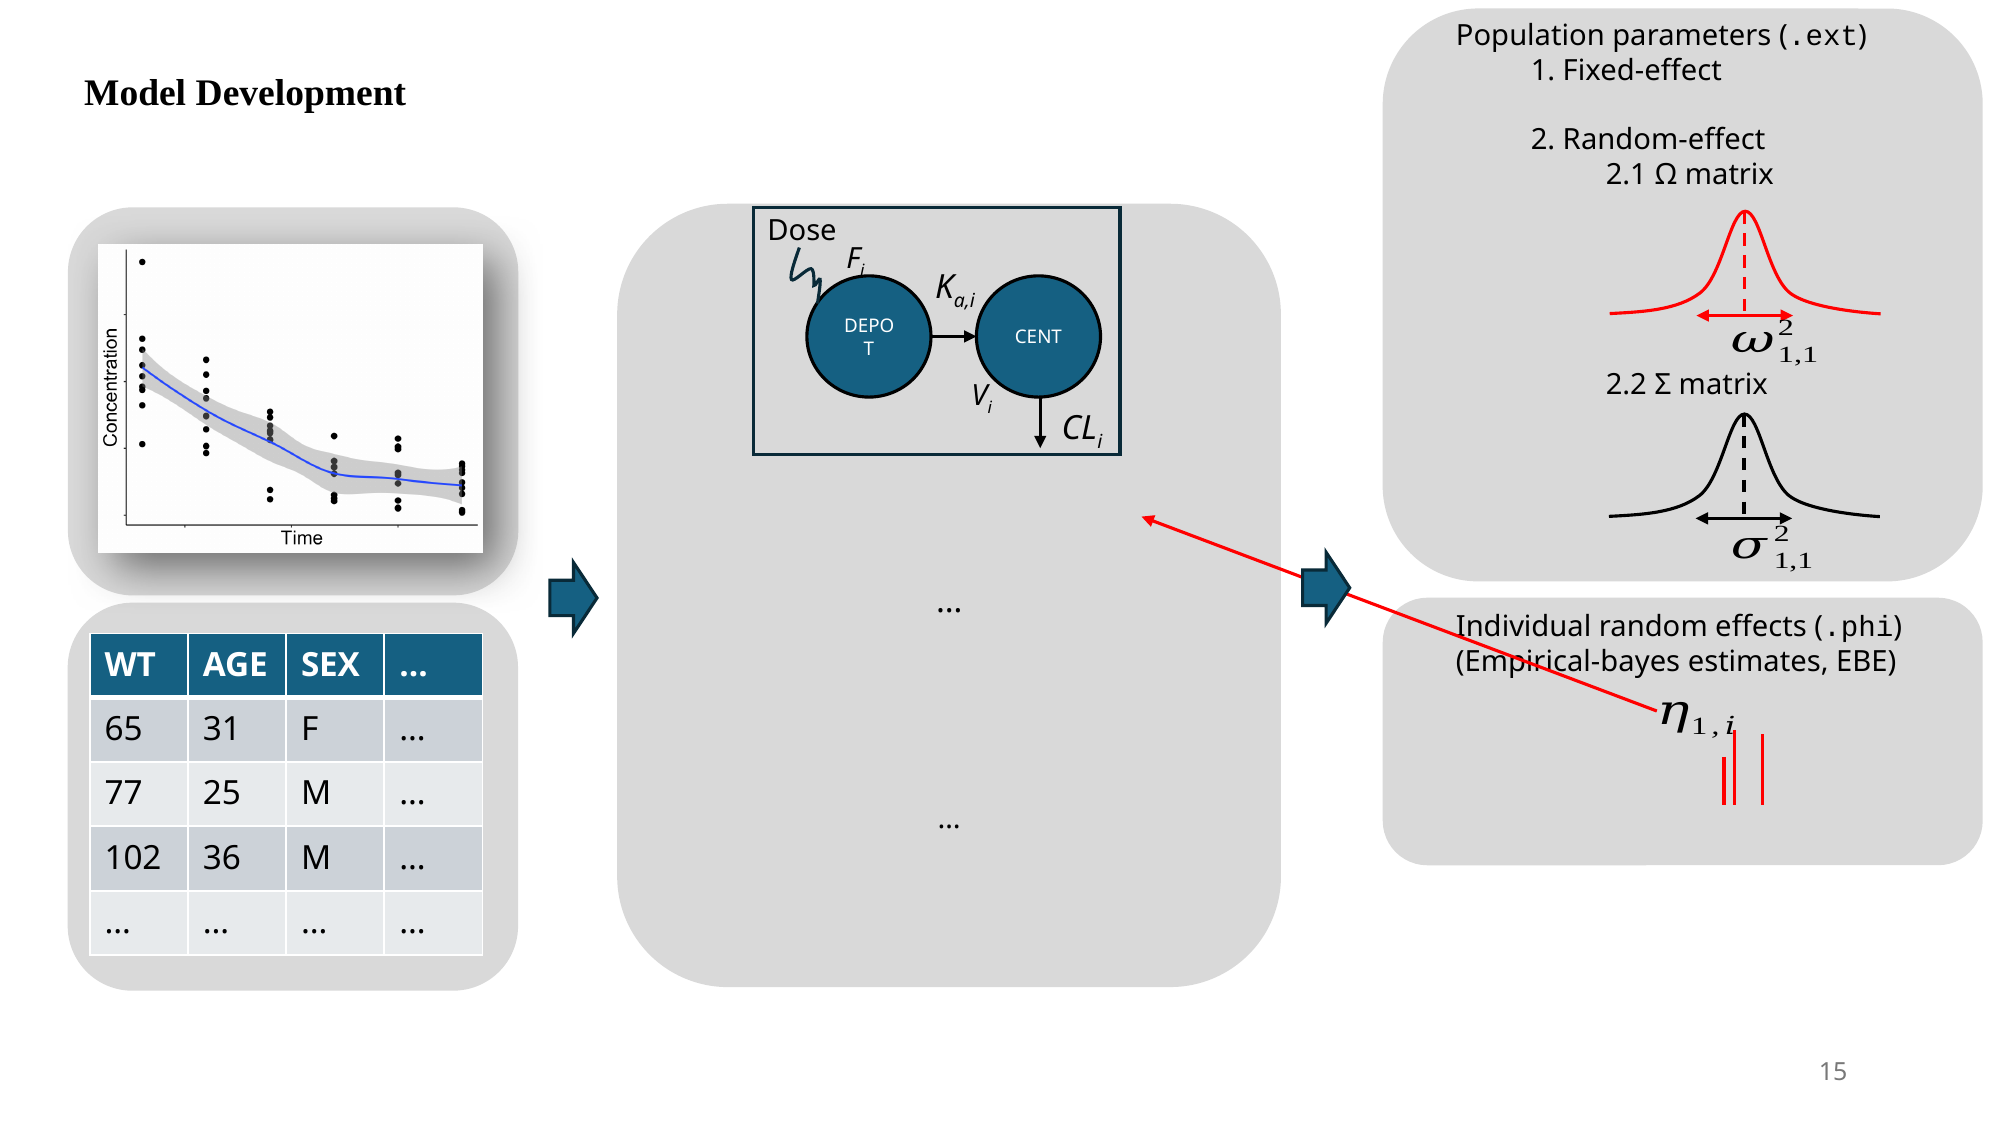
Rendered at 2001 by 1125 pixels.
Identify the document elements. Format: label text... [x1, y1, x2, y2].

text_box [615, 202, 1283, 989]
text_box Individual random effects (.phi) (Empirical-bayes estimates, EBE) [1658, 599, 1933, 685]
table_header … [385, 634, 482, 695]
table_header SEX [287, 634, 383, 695]
table_cell … [189, 892, 285, 954]
table_cell … [385, 892, 482, 954]
table_cell 102 [91, 827, 187, 890]
table_header AGE [189, 634, 285, 695]
slide_number 15 [1412, 1042, 1863, 1103]
table_cell … [385, 700, 482, 761]
table_cell 77 [91, 763, 187, 825]
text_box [1608, 413, 1881, 575]
table_cell M [287, 827, 383, 890]
text_box [66, 205, 514, 593]
table_cell 31 [189, 700, 285, 761]
table_header WT [91, 634, 187, 695]
text_box [548, 557, 599, 639]
text_box Model Development [69, 60, 422, 121]
picture [98, 244, 484, 553]
table_cell … [385, 763, 482, 825]
table_cell … [287, 892, 383, 954]
table_cell … [91, 892, 187, 954]
table_cell 65 [91, 700, 187, 761]
text_box [66, 601, 520, 993]
text_box [1381, 596, 1985, 867]
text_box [1140, 516, 1658, 712]
table_cell … [385, 827, 482, 890]
table_cell 36 [189, 827, 285, 890]
table_cell F [287, 700, 383, 761]
table_cell 25 [189, 763, 285, 825]
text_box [1609, 210, 1882, 369]
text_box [753, 203, 1121, 456]
table_cell M [287, 763, 383, 825]
text_box [1381, 6, 1985, 583]
